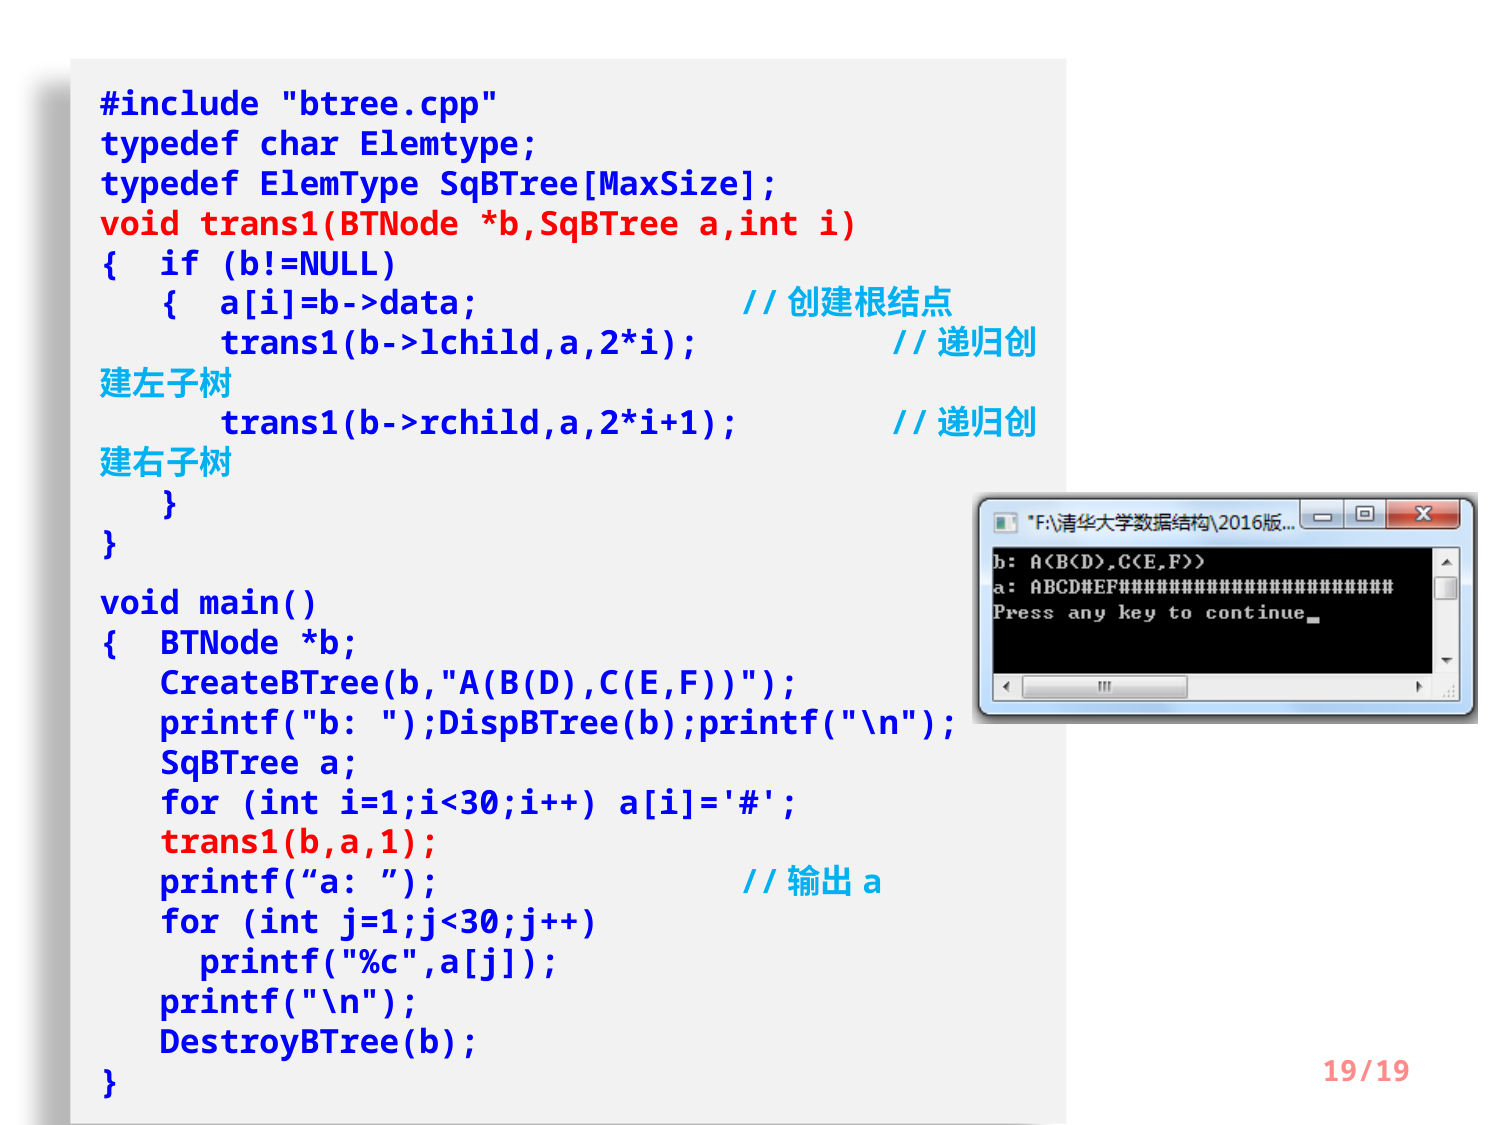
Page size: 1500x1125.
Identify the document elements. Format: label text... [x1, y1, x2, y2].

picture [972, 491, 1478, 724]
slide_number 19/19 [1074, 1042, 1425, 1103]
text_box #include "btree.cpp" typedef char Elemtype; typedef ElemType SqBTree[MaxSize]; void trans1(BTNode *b,SqBTree a,int i) { if (b!=NULL) { a[i]=b->data; //创建根结点 trans1(b->lchild,a,2*i); //递归创建左子树 trans1(b->rchild,a,2*i+1); //递归创建右子树 } } void main() { BTNode *b; CreateBTree(b,"A(B(D),C(E,F))"); printf("b: ");DispBTree(b);printf("\n"); SqBTree a; for (int i=1;i<30;i++) a[i]='#'; trans1(b,a,1); printf(“a: ”); //输出a for (int j=1;j<30;j++) printf("%c",a[j]); printf("\n"); DestroyBTree(b); } [70, 58, 1067, 1124]
